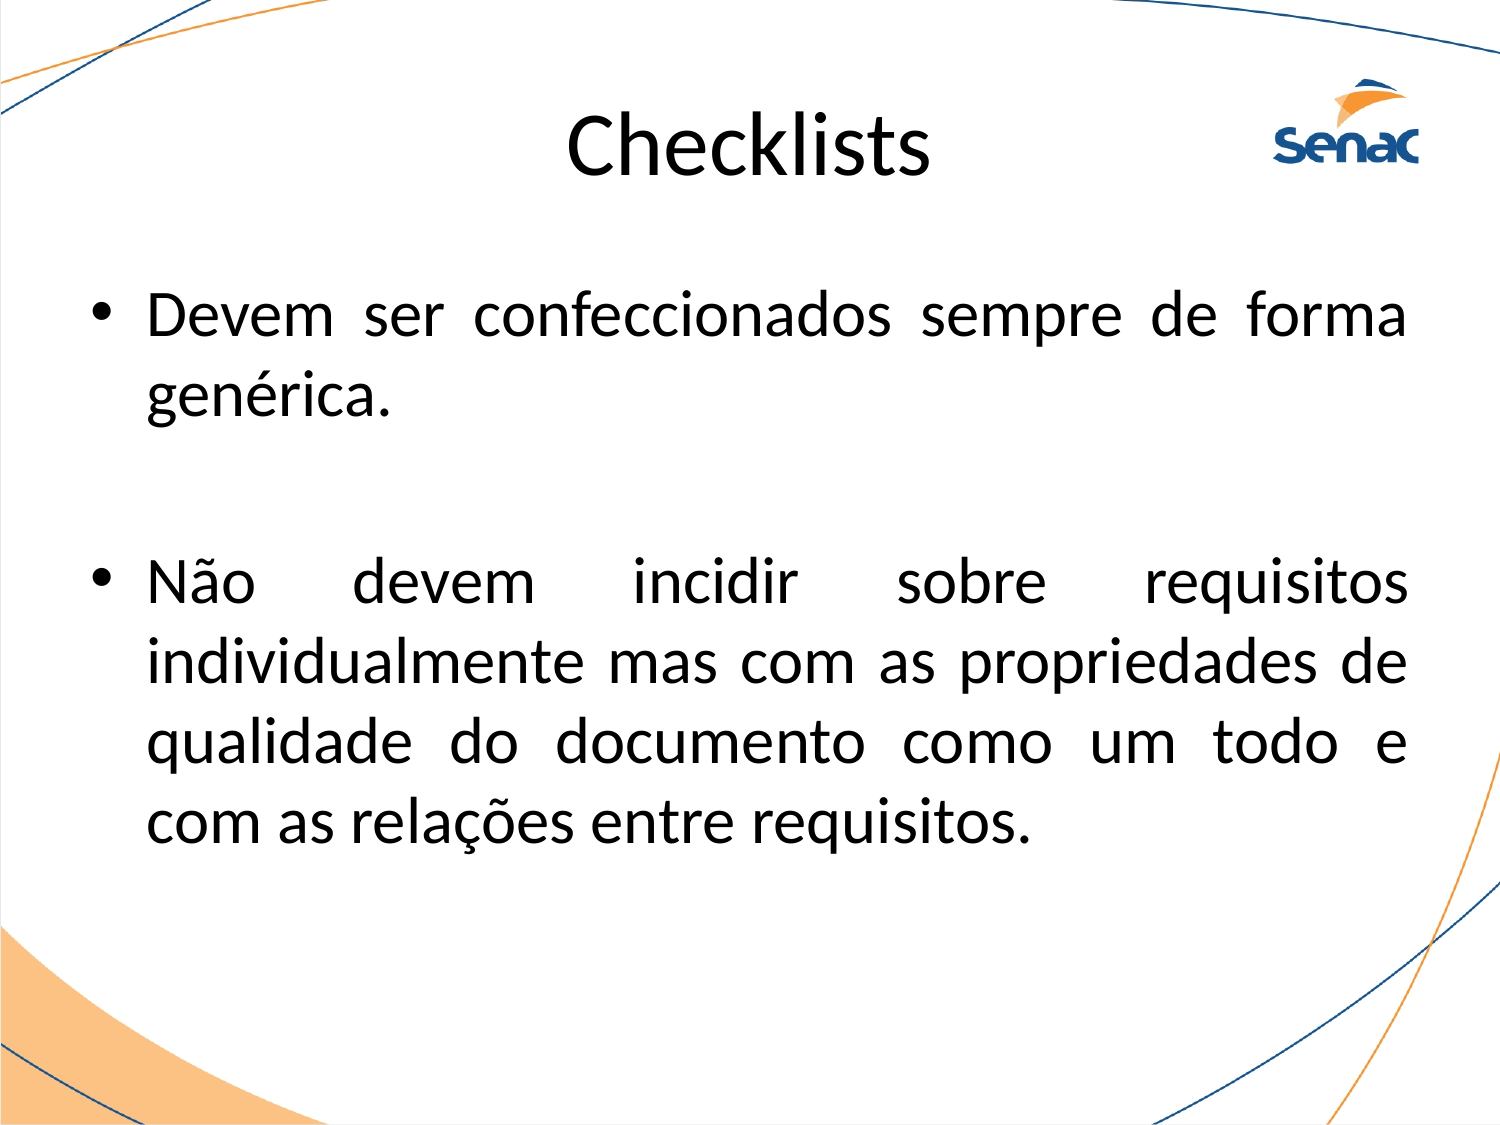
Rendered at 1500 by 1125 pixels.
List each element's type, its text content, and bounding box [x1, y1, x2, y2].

list Devem ser confeccionados sempre de forma genérica. Não devem incidir sobre requisitos individualmente mas com as propriedades de qualidade do documento como um todo e com as relações entre requisitos. [74, 262, 1426, 1006]
picture [0, 0, 1500, 1125]
title Checklists [74, 44, 1426, 233]
